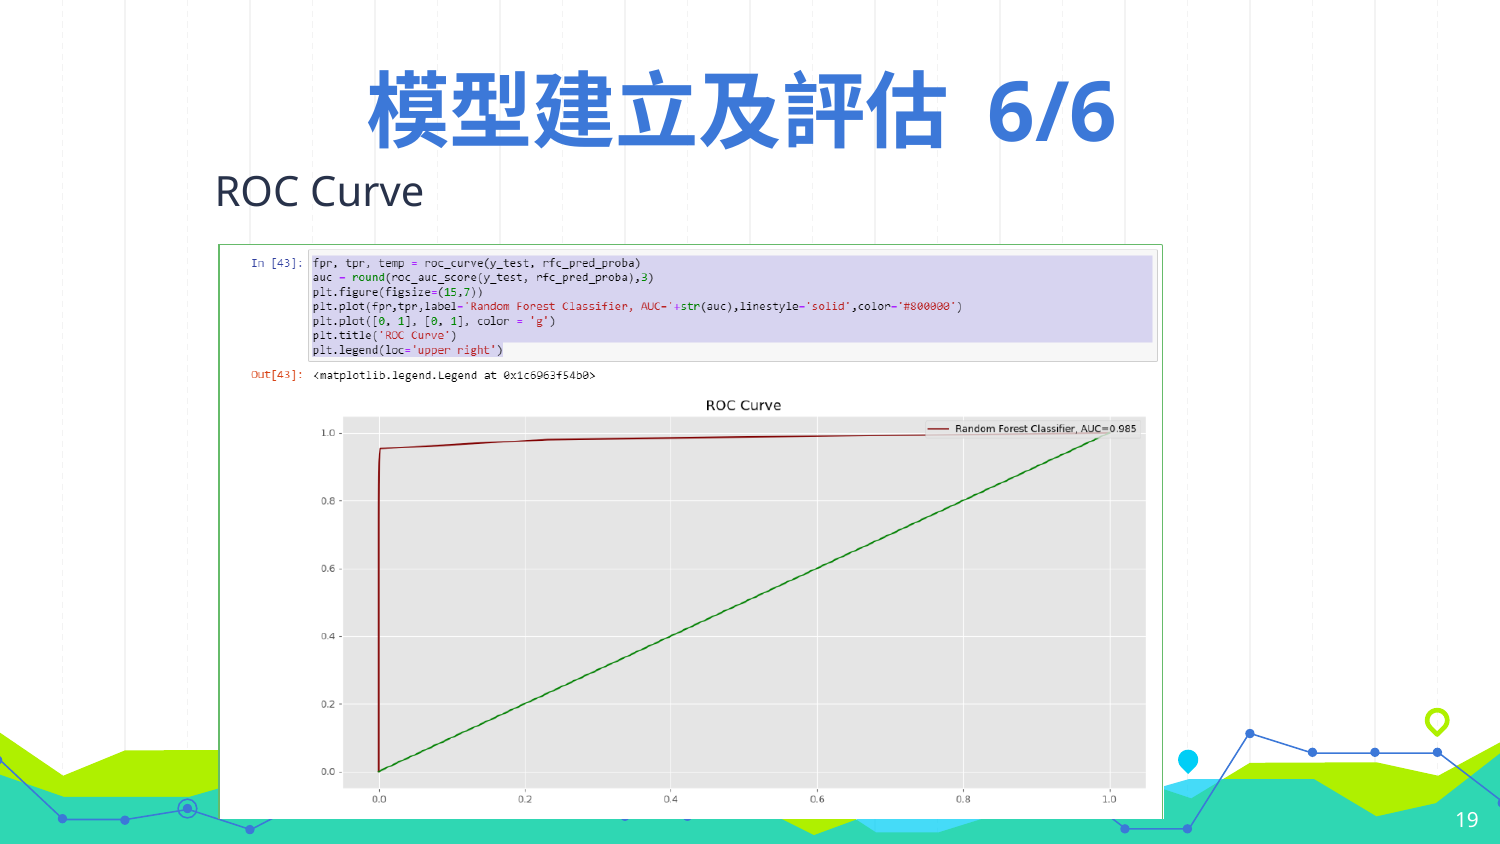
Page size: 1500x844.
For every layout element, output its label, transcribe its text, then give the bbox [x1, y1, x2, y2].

picture [218, 244, 1164, 820]
title 模型建立及評估 6/6 [159, 55, 1308, 174]
slide_number 19 [1403, 791, 1494, 844]
list ROC Curve [183, 150, 1331, 509]
